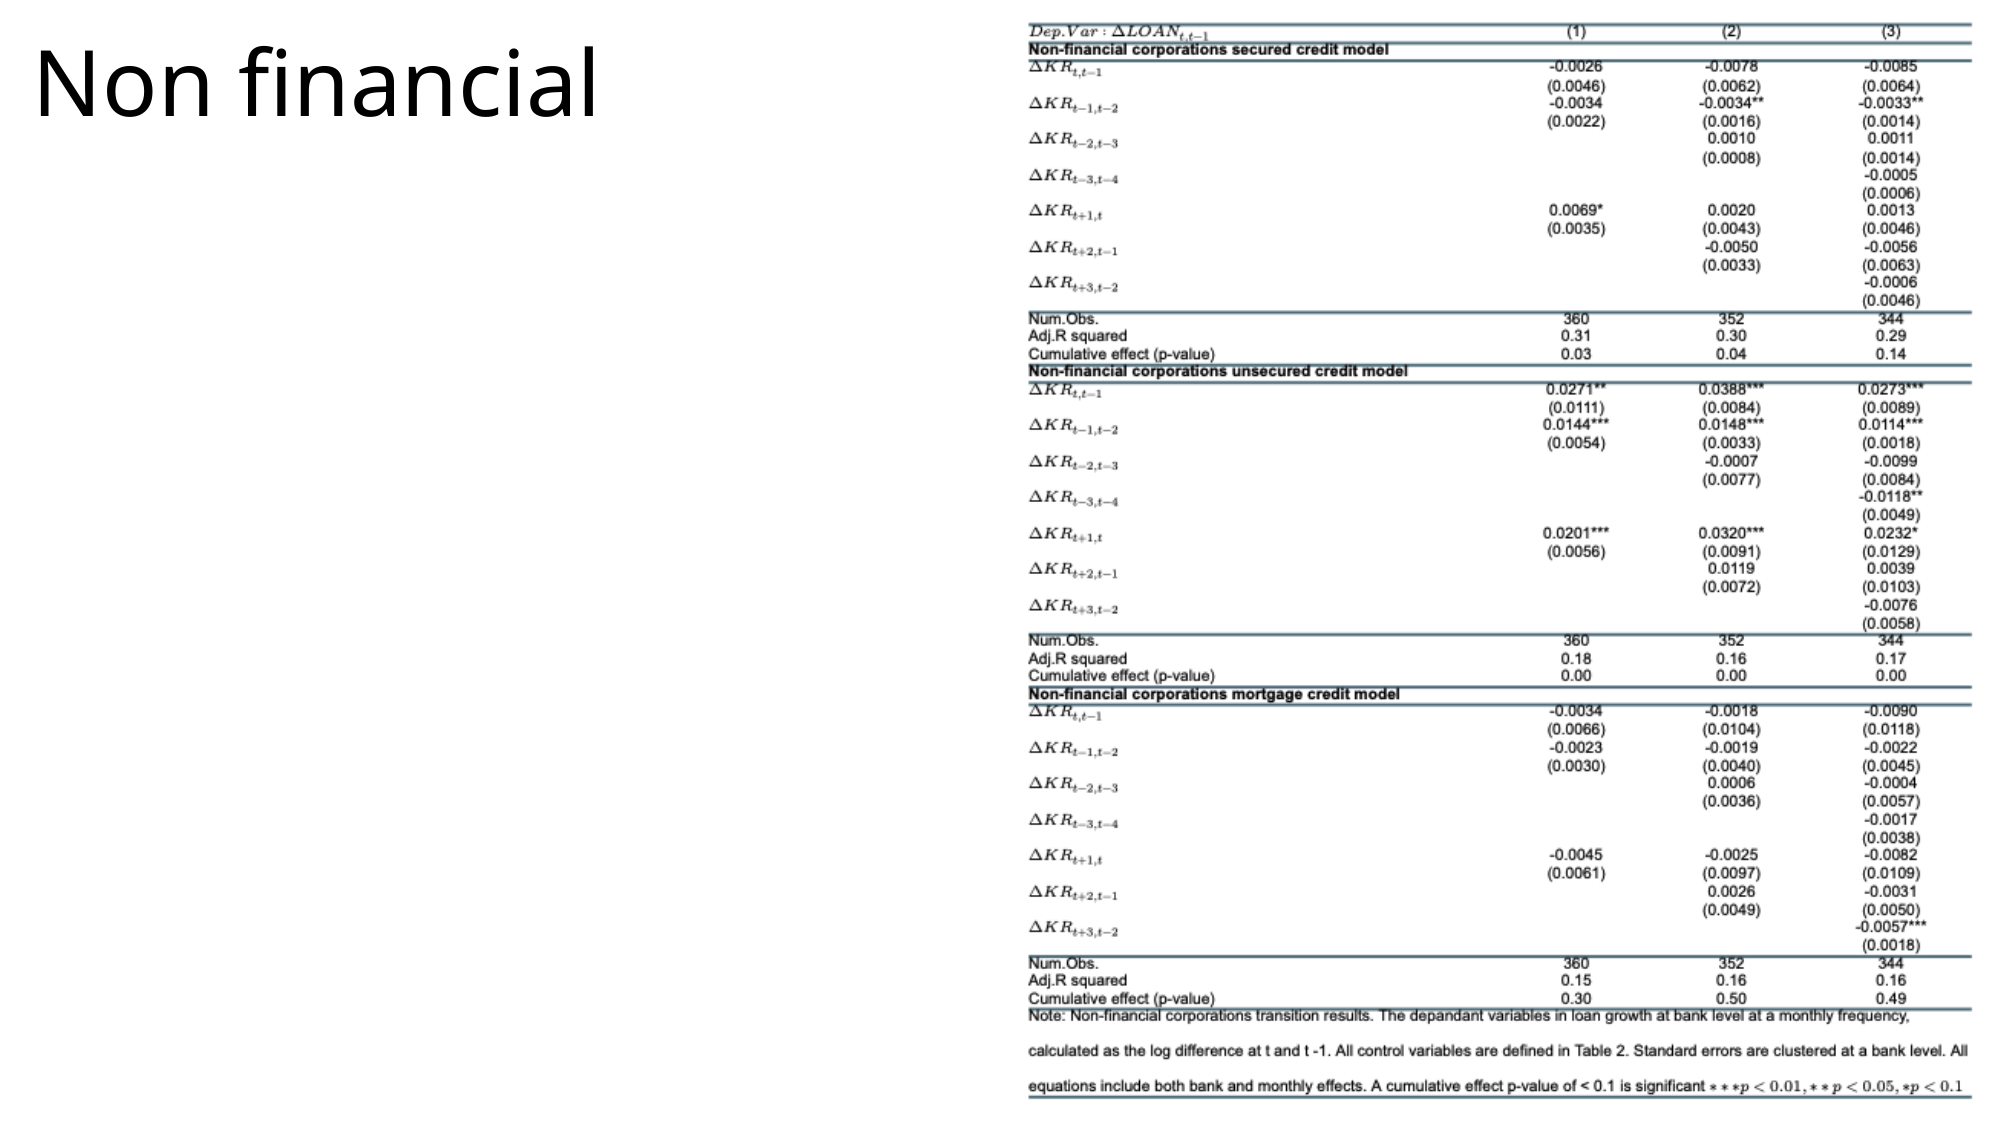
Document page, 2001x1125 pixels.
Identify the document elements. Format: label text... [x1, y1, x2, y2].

picture [1018, 9, 1983, 1116]
title Non financial [17, 33, 754, 251]
